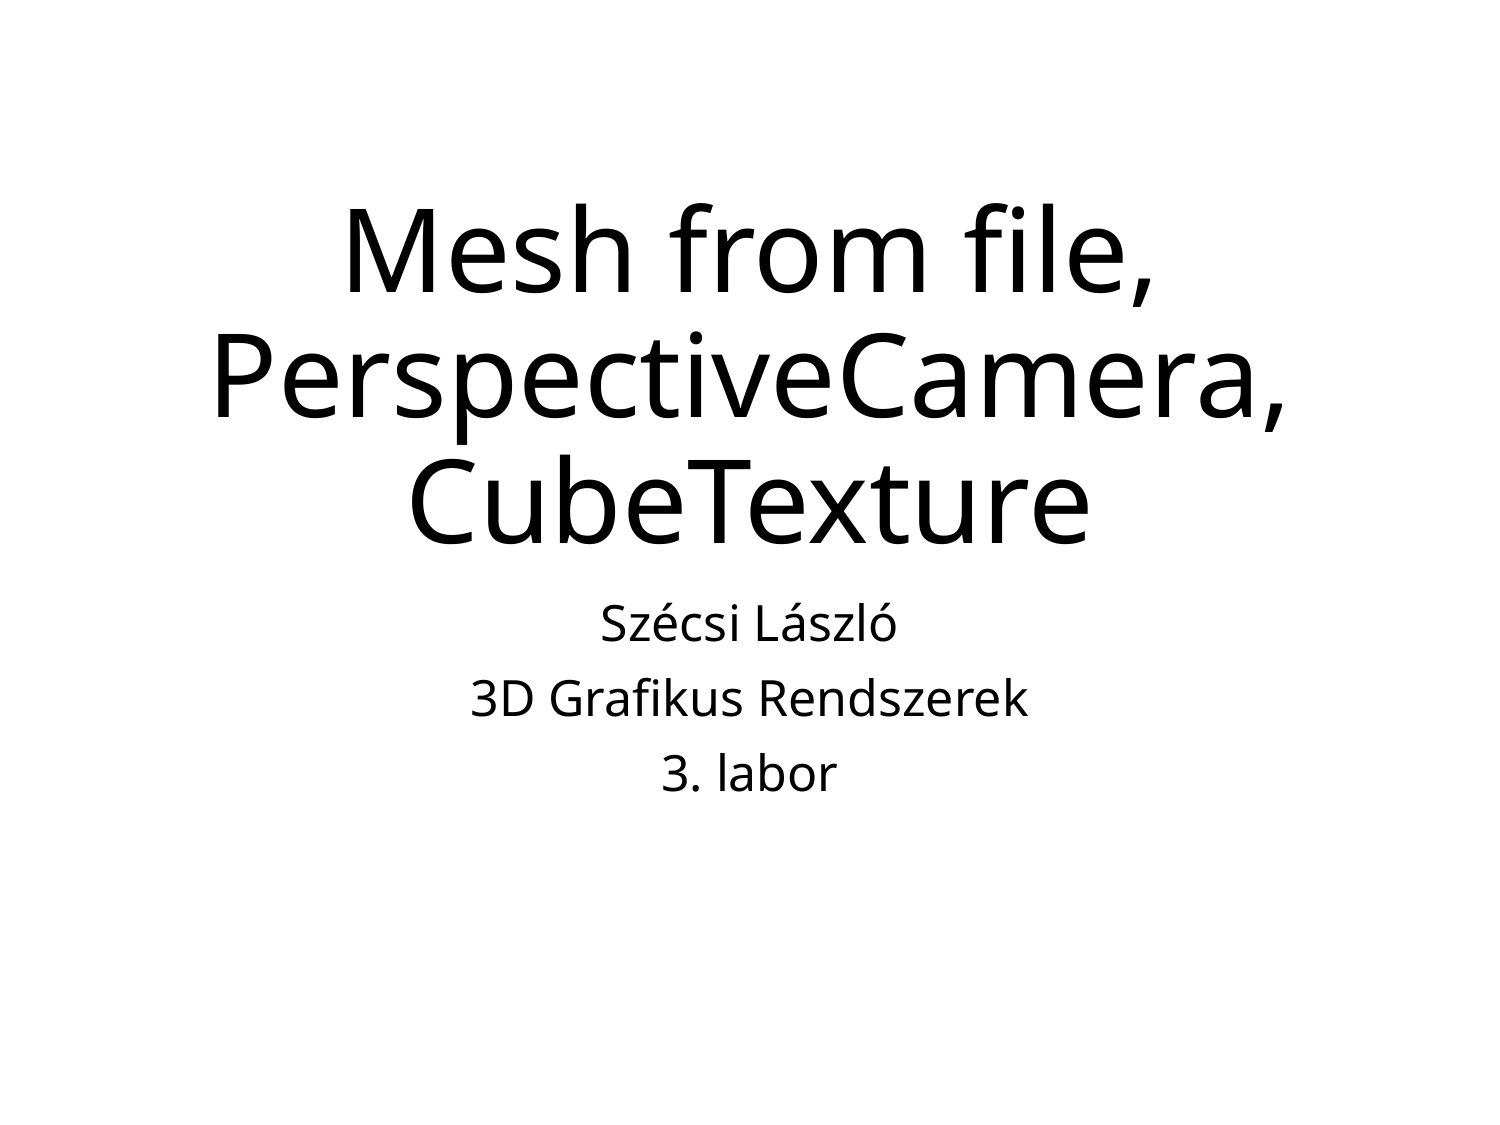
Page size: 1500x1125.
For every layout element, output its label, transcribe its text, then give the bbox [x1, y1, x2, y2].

title Mesh from file, PerspectiveCamera, CubeTexture [112, 184, 1388, 576]
subtitle Szécsi László 3D Grafikus Rendszerek 3. labor [187, 590, 1313, 863]
